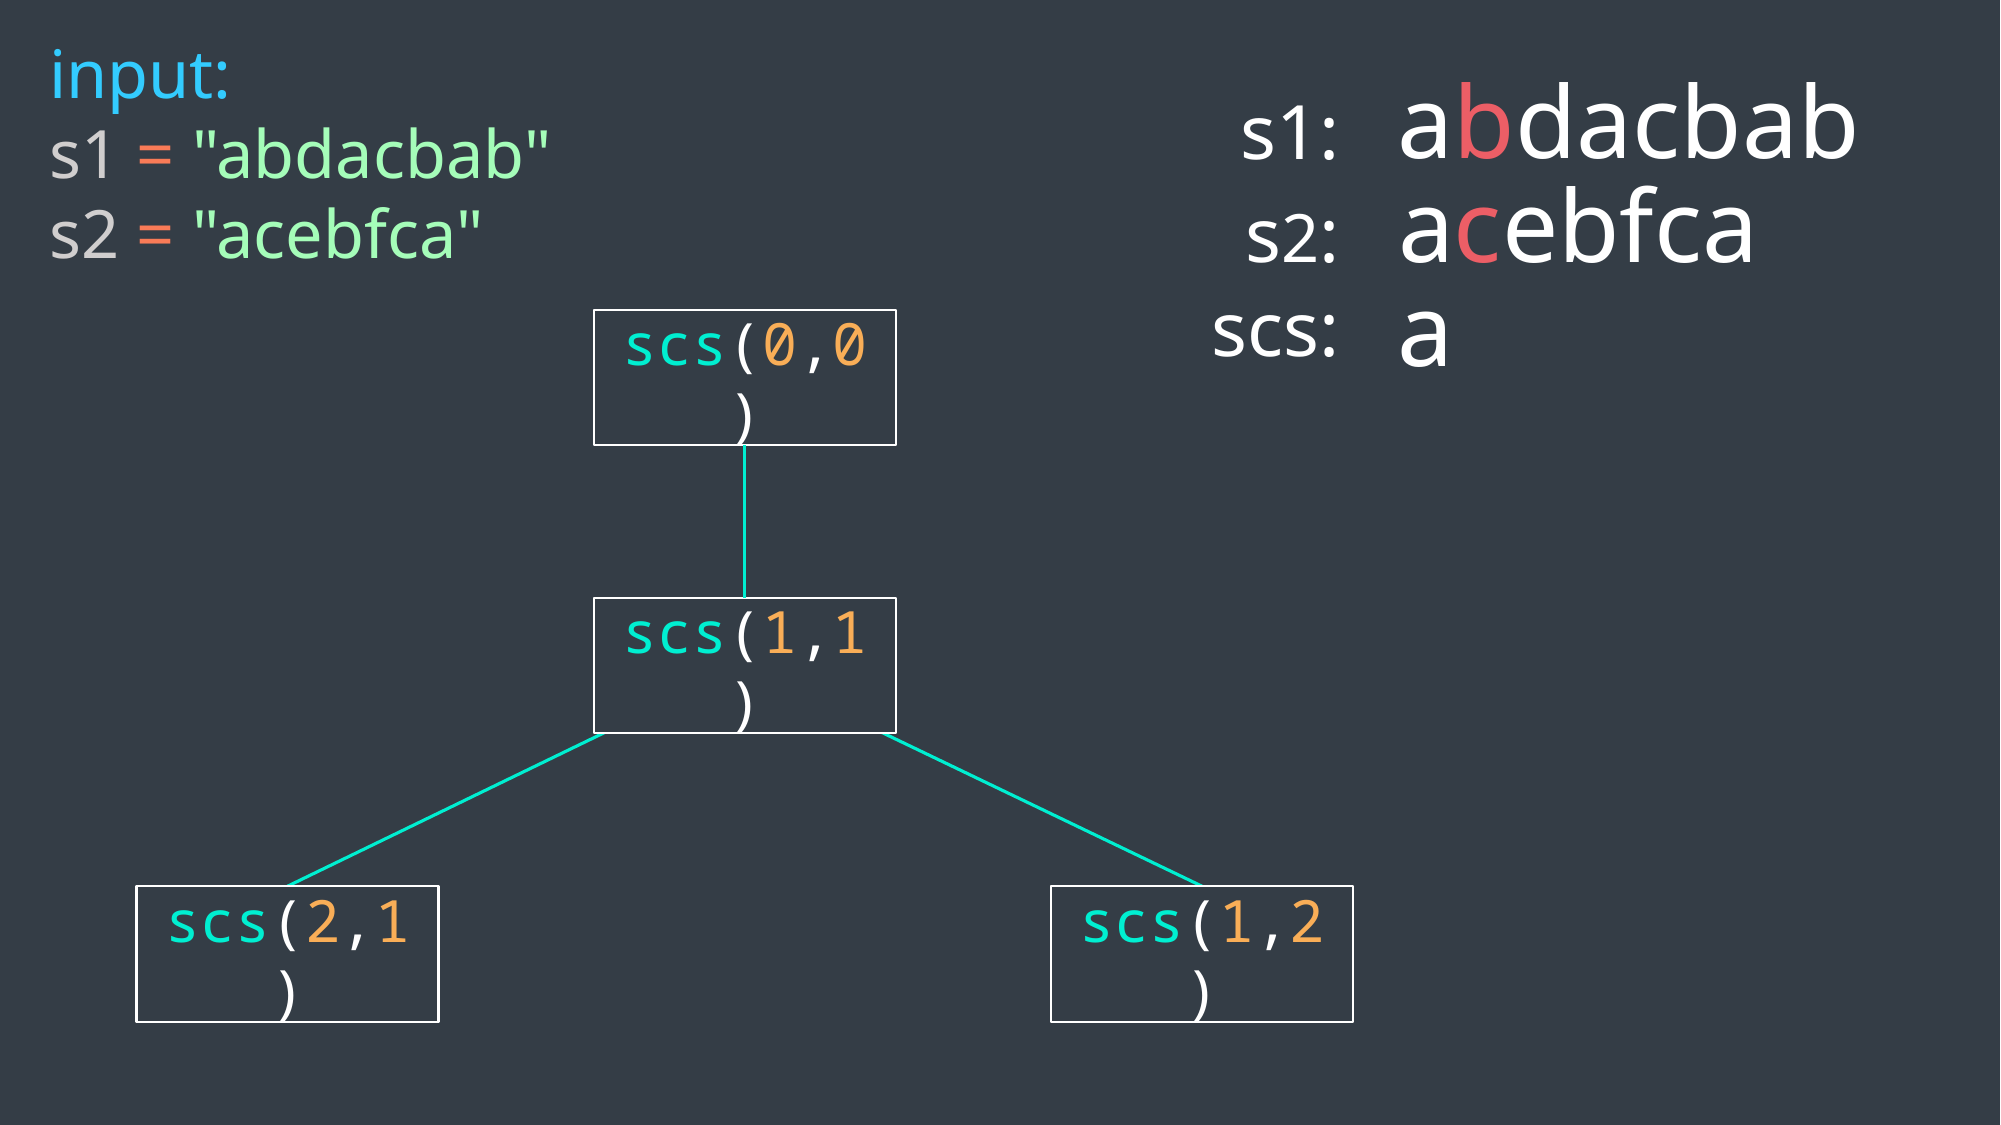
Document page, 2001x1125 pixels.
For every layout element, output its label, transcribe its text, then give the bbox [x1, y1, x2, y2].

text_box scs(2,1) [136, 886, 439, 1022]
text_box scs(0,0) [593, 309, 896, 445]
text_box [287, 665, 742, 887]
text_box abdacbab [1383, 51, 2000, 155]
text_box input: s1 = "abdacbab" s2 = "acebfca" [34, 24, 594, 280]
text_box scs(1,2) [1051, 886, 1354, 1022]
text_box s2: [1127, 180, 1355, 274]
text_box s1: [1156, 76, 1355, 180]
text_box scs: [1127, 274, 1355, 379]
text_box a [1383, 259, 2000, 394]
text_box acebfca [1383, 155, 2000, 259]
text_box scs(1,1) [593, 597, 896, 665]
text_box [742, 665, 1203, 887]
